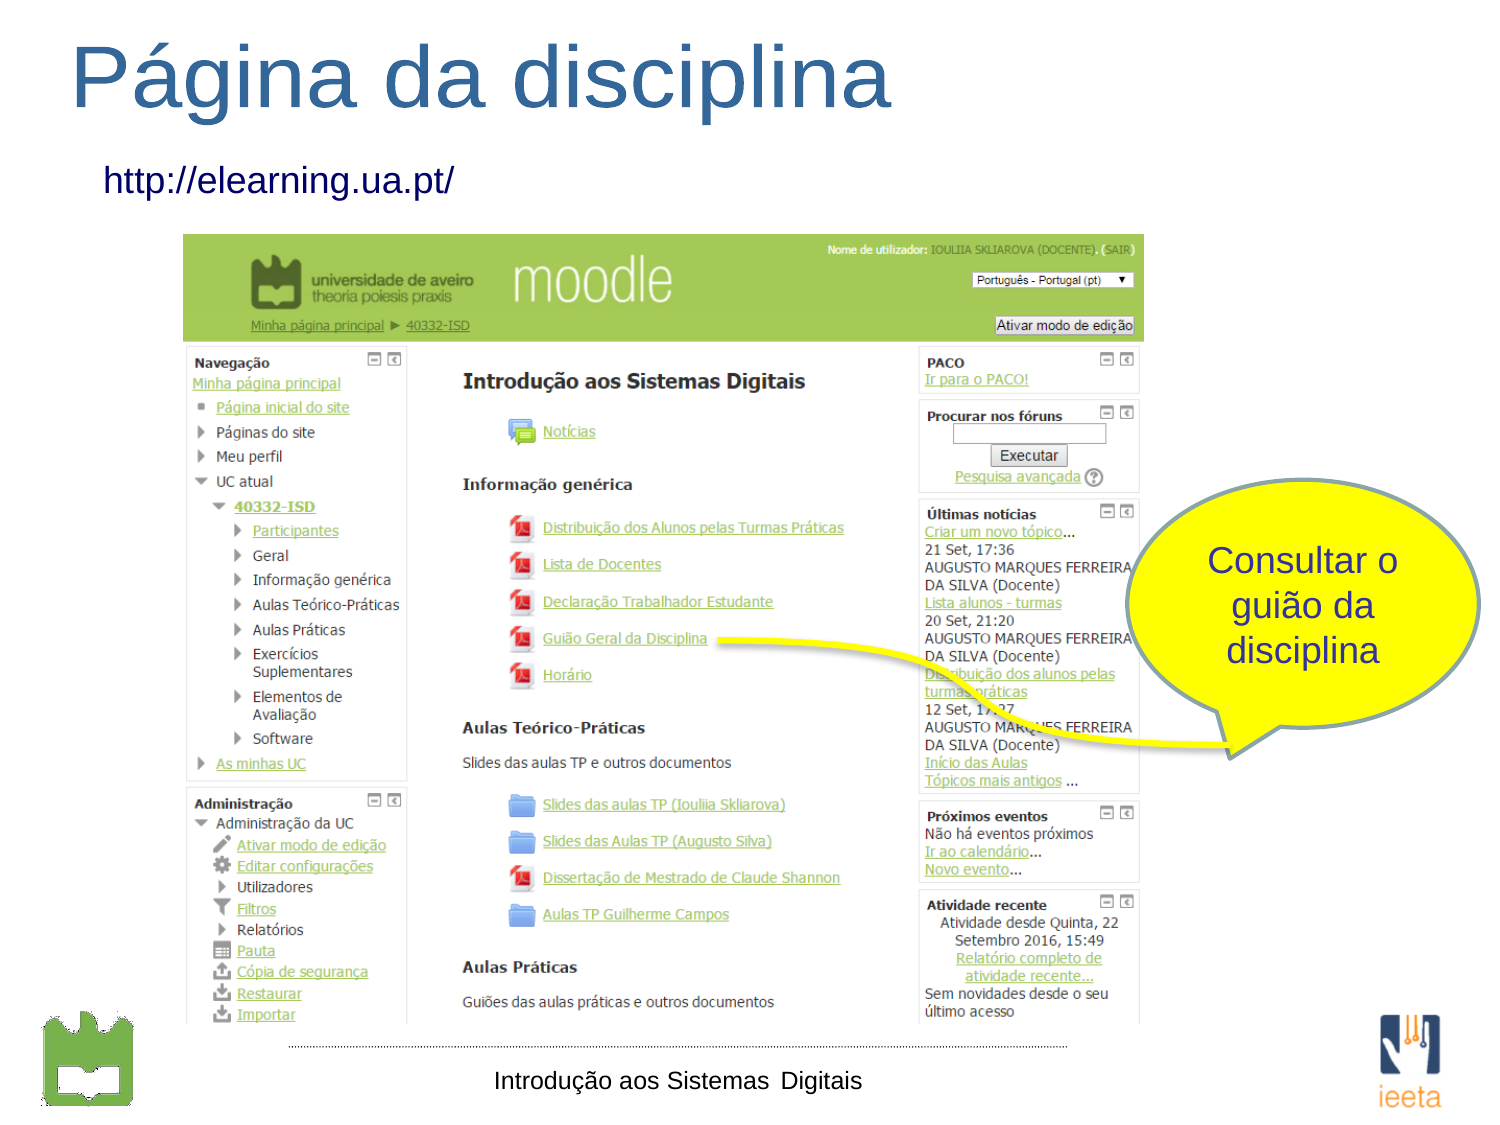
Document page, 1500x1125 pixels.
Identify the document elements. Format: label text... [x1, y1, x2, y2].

text_box http://elearning.ua.pt/ [88, 148, 620, 209]
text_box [717, 640, 1231, 746]
picture [41, 1011, 134, 1107]
text_box Consultar o guião da disciplina [1148, 477, 1481, 761]
picture [182, 234, 1145, 1024]
picture [1376, 1011, 1443, 1111]
